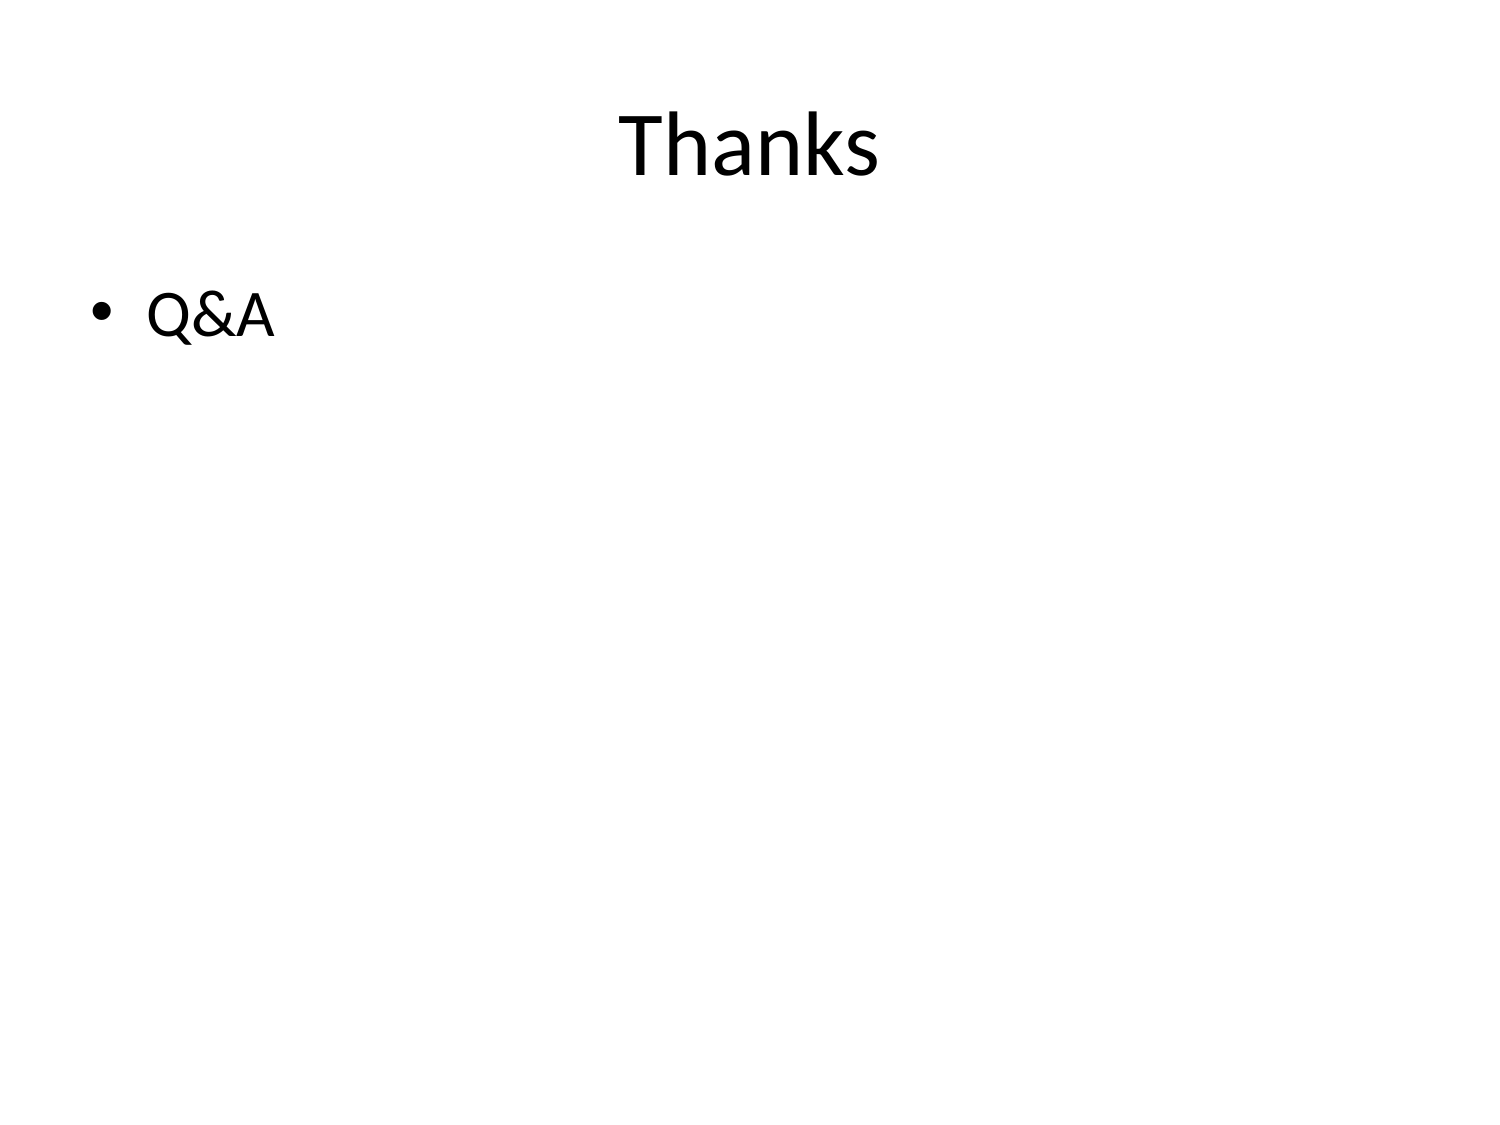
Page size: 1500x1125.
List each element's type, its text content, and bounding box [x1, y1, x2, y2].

title Thanks [75, 45, 1425, 233]
list Q&A [75, 262, 1425, 1005]
